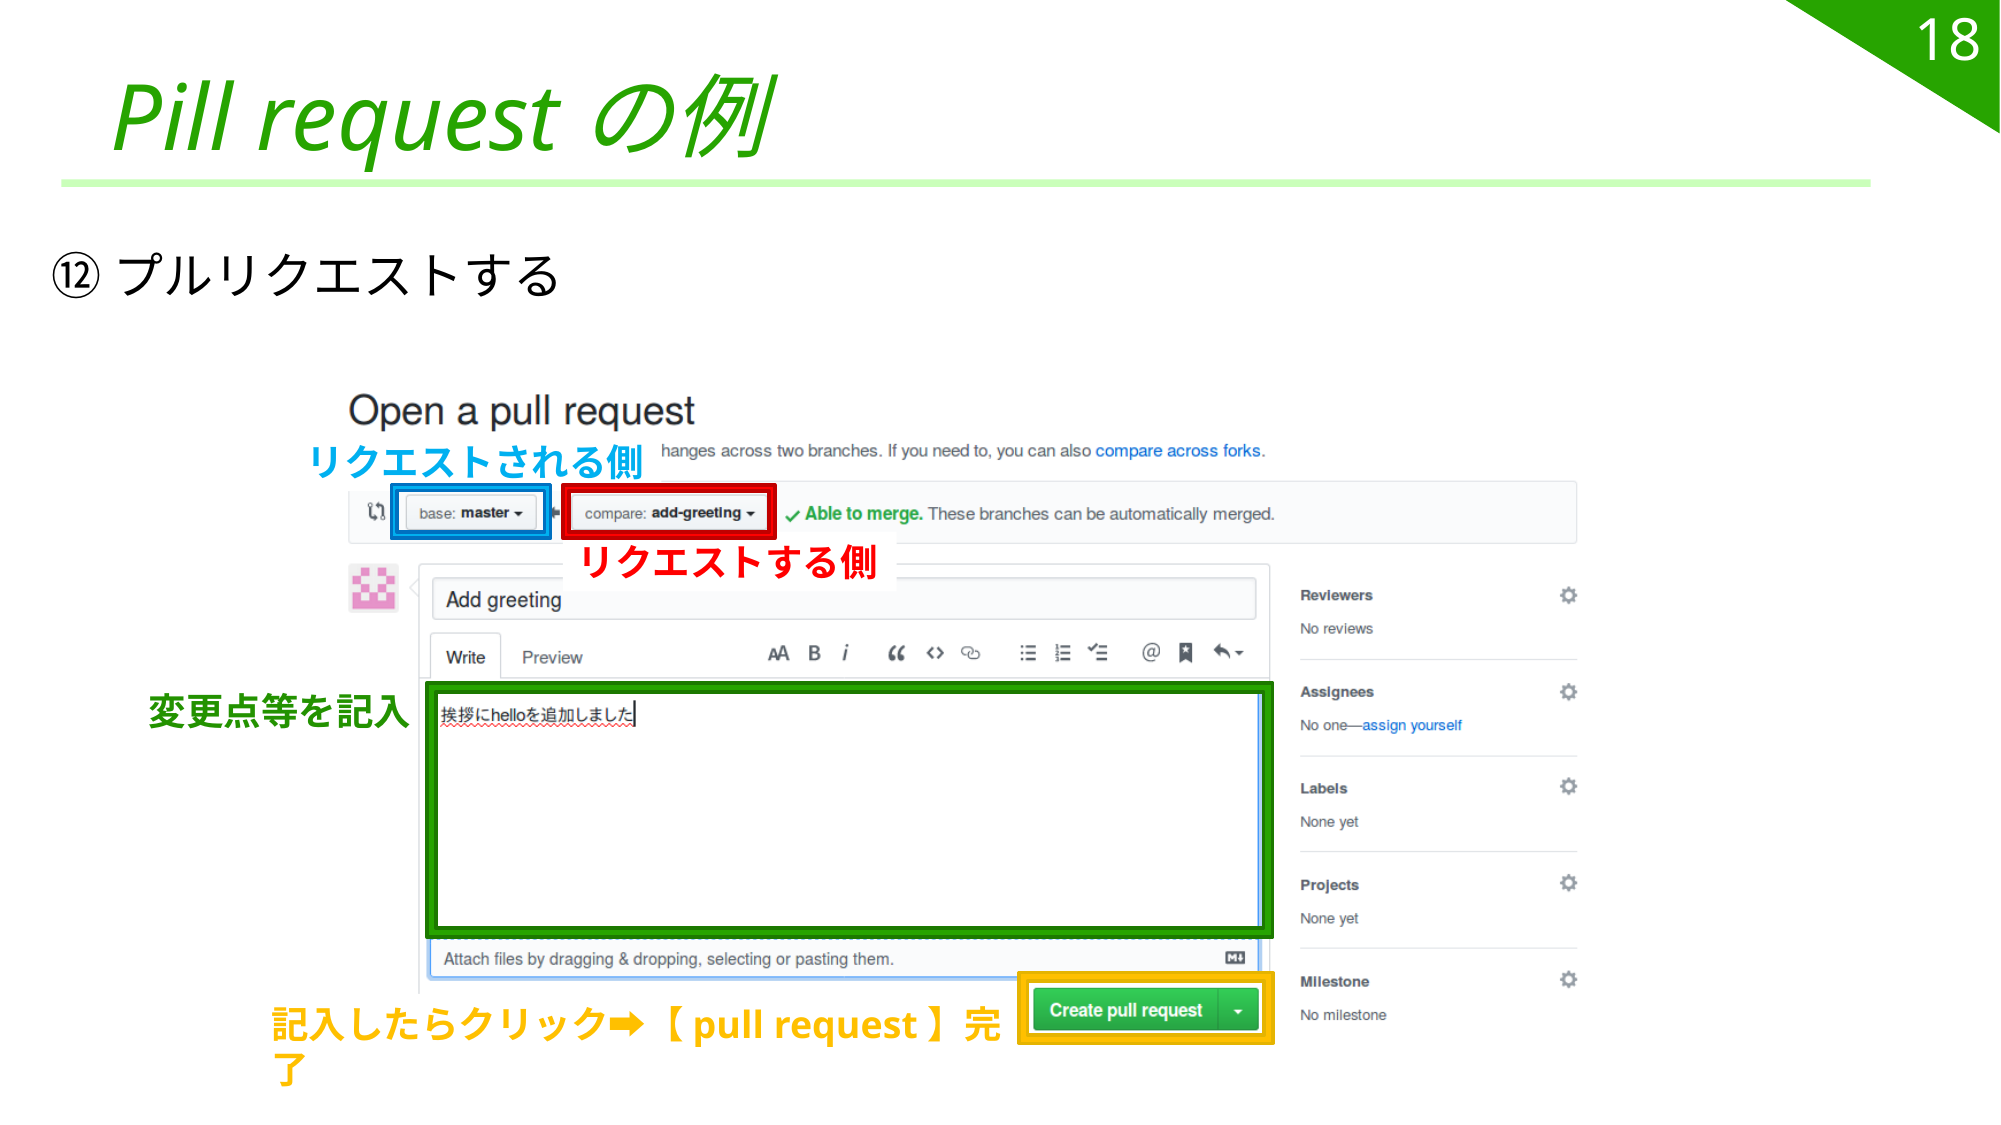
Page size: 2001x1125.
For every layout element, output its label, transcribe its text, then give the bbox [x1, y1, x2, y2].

slide_number 18 [1714, 11, 1997, 72]
text_box 変更点等を記入 [133, 680, 332, 741]
picture [338, 359, 1599, 1074]
text_box 記入したらクリック➡【pull request】完了 [256, 993, 1025, 1099]
text_box ⑫プルリクエストする [36, 207, 2000, 347]
title Pill requestの例 [95, 43, 1905, 176]
text_box リクエストされる側 [292, 431, 332, 492]
